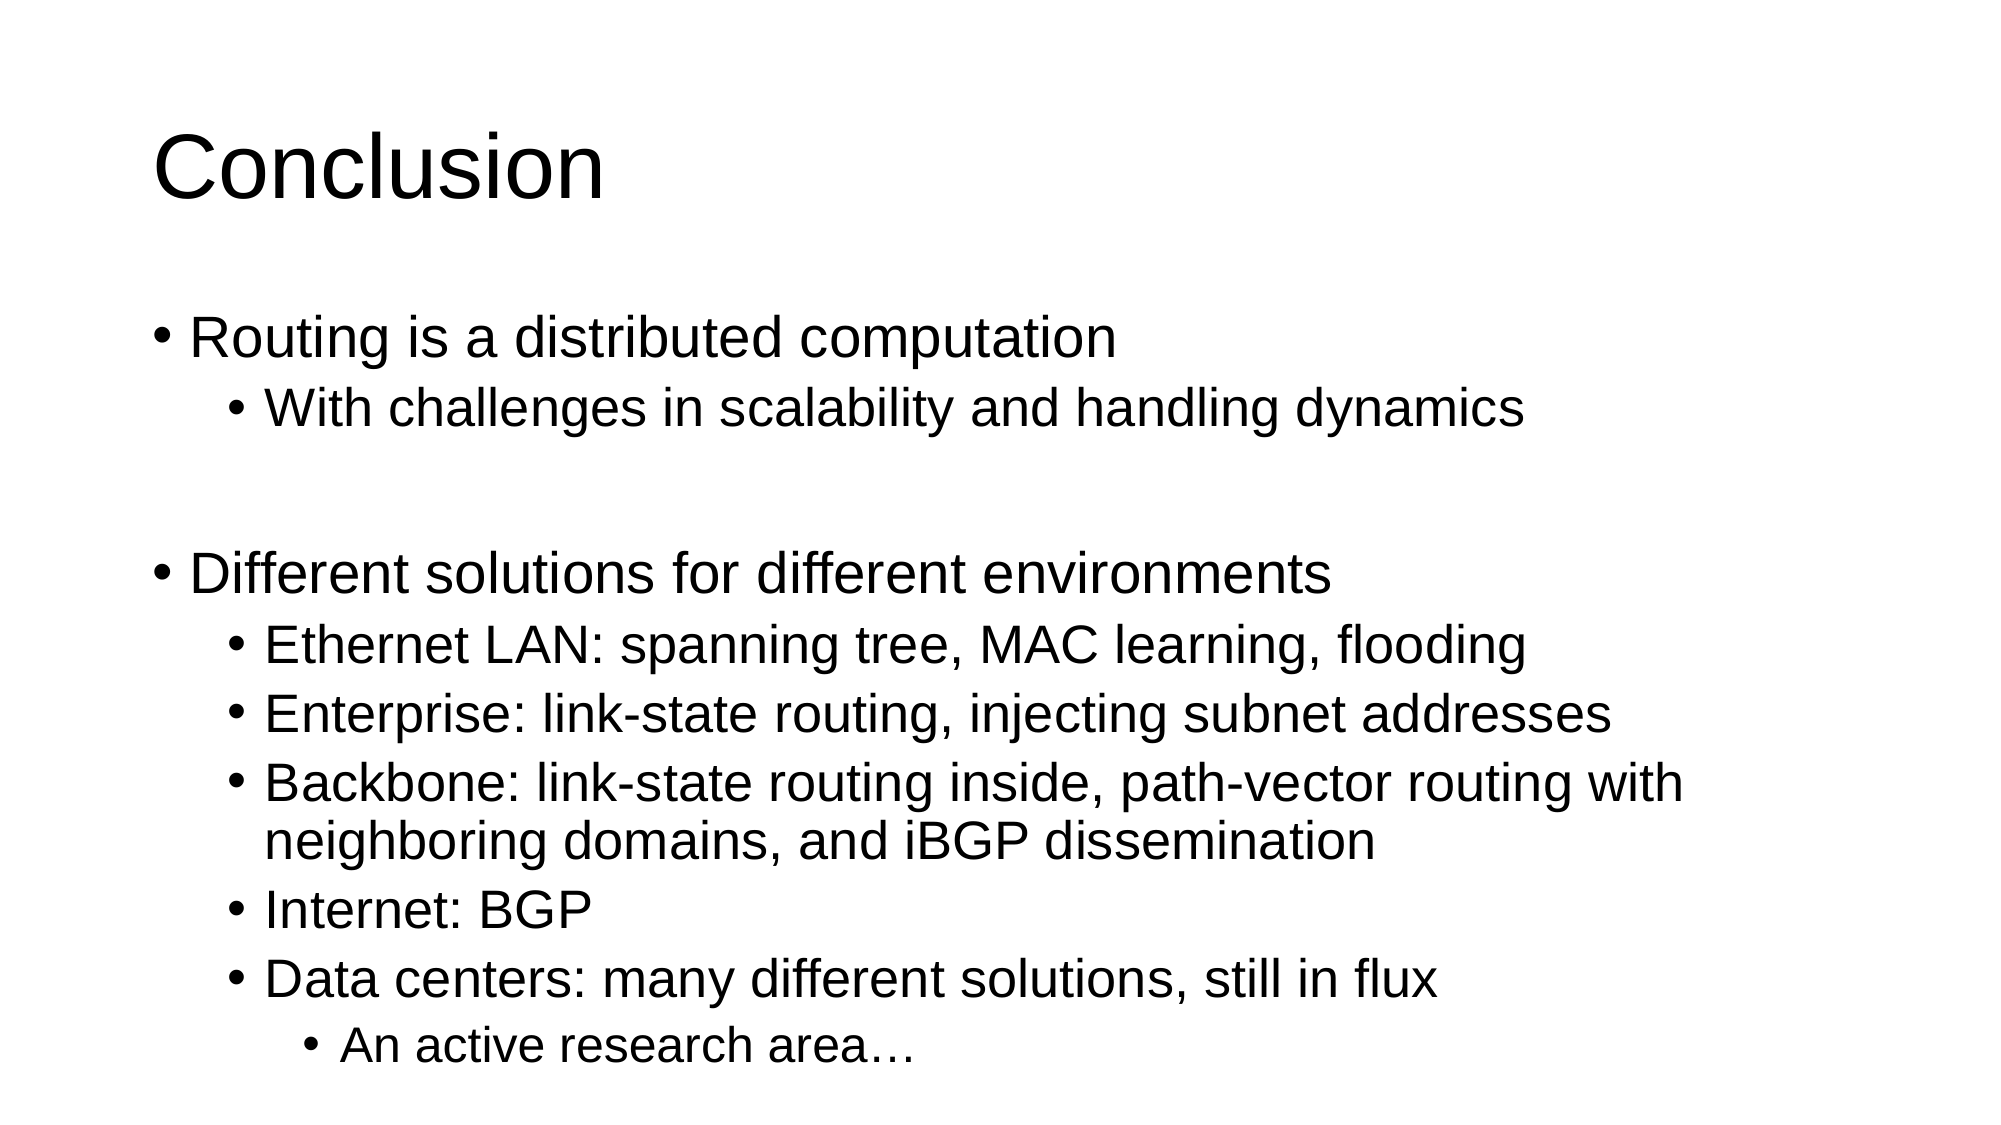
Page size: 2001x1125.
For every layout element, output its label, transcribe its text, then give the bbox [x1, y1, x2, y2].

list Routing is a distributed computation With challenges in scalability and handling dynamics Different solutions for different environments Ethernet LAN: spanning tree, MAC learning, flooding Enterprise: link-state routing, injecting subnet addresses Backbone: link-state routing inside, path-vector routing with neighboring domains, and iBGP dissemination Internet: BGP Data centers: many different solutions, still in flux An active research area… [137, 299, 1863, 1103]
title Conclusion [137, 59, 1863, 278]
